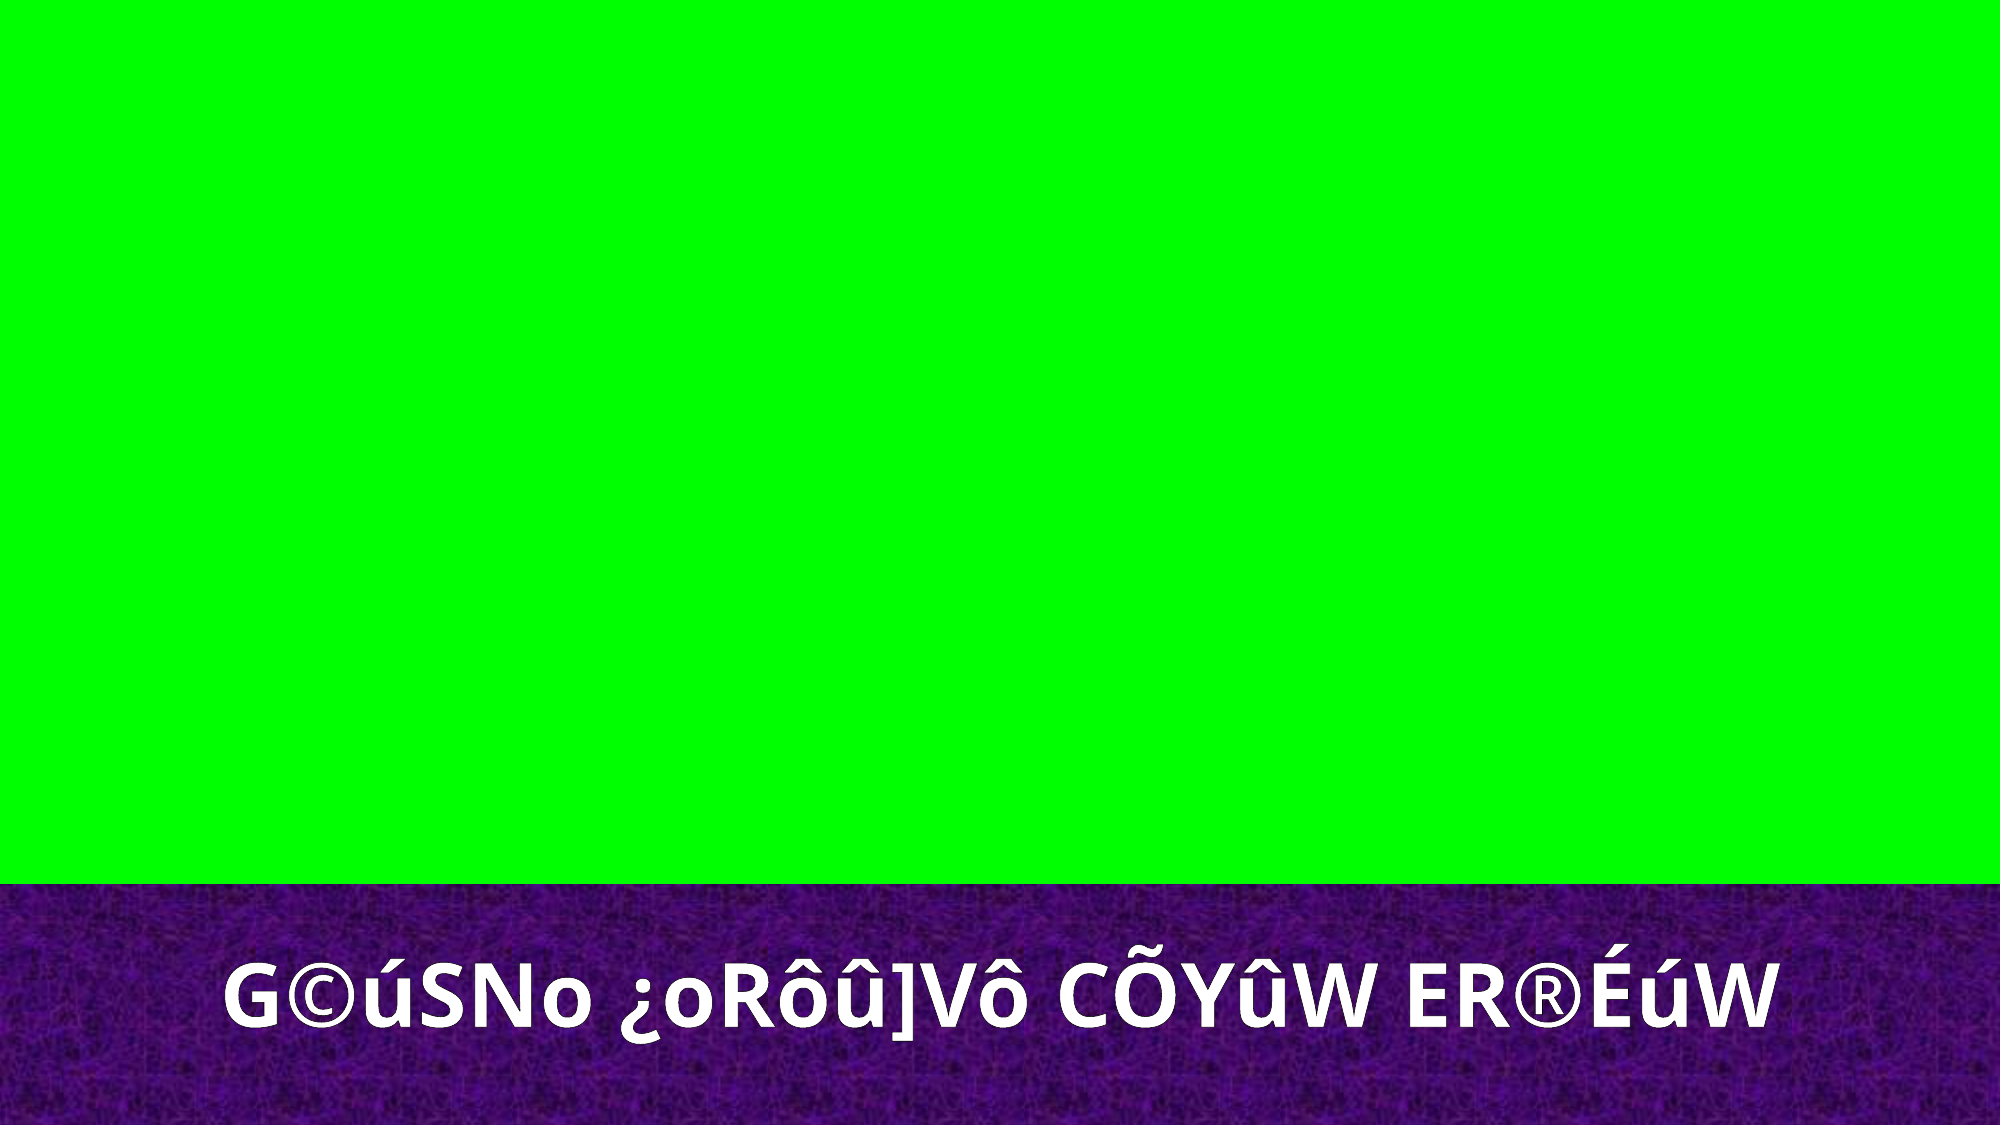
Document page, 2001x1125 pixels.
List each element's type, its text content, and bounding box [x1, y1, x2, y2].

text_box [0, 884, 2000, 1125]
text_box G©úSNo ¿oRôû]Vô CÕYûW ER®ÉúW [134, 930, 1866, 1053]
